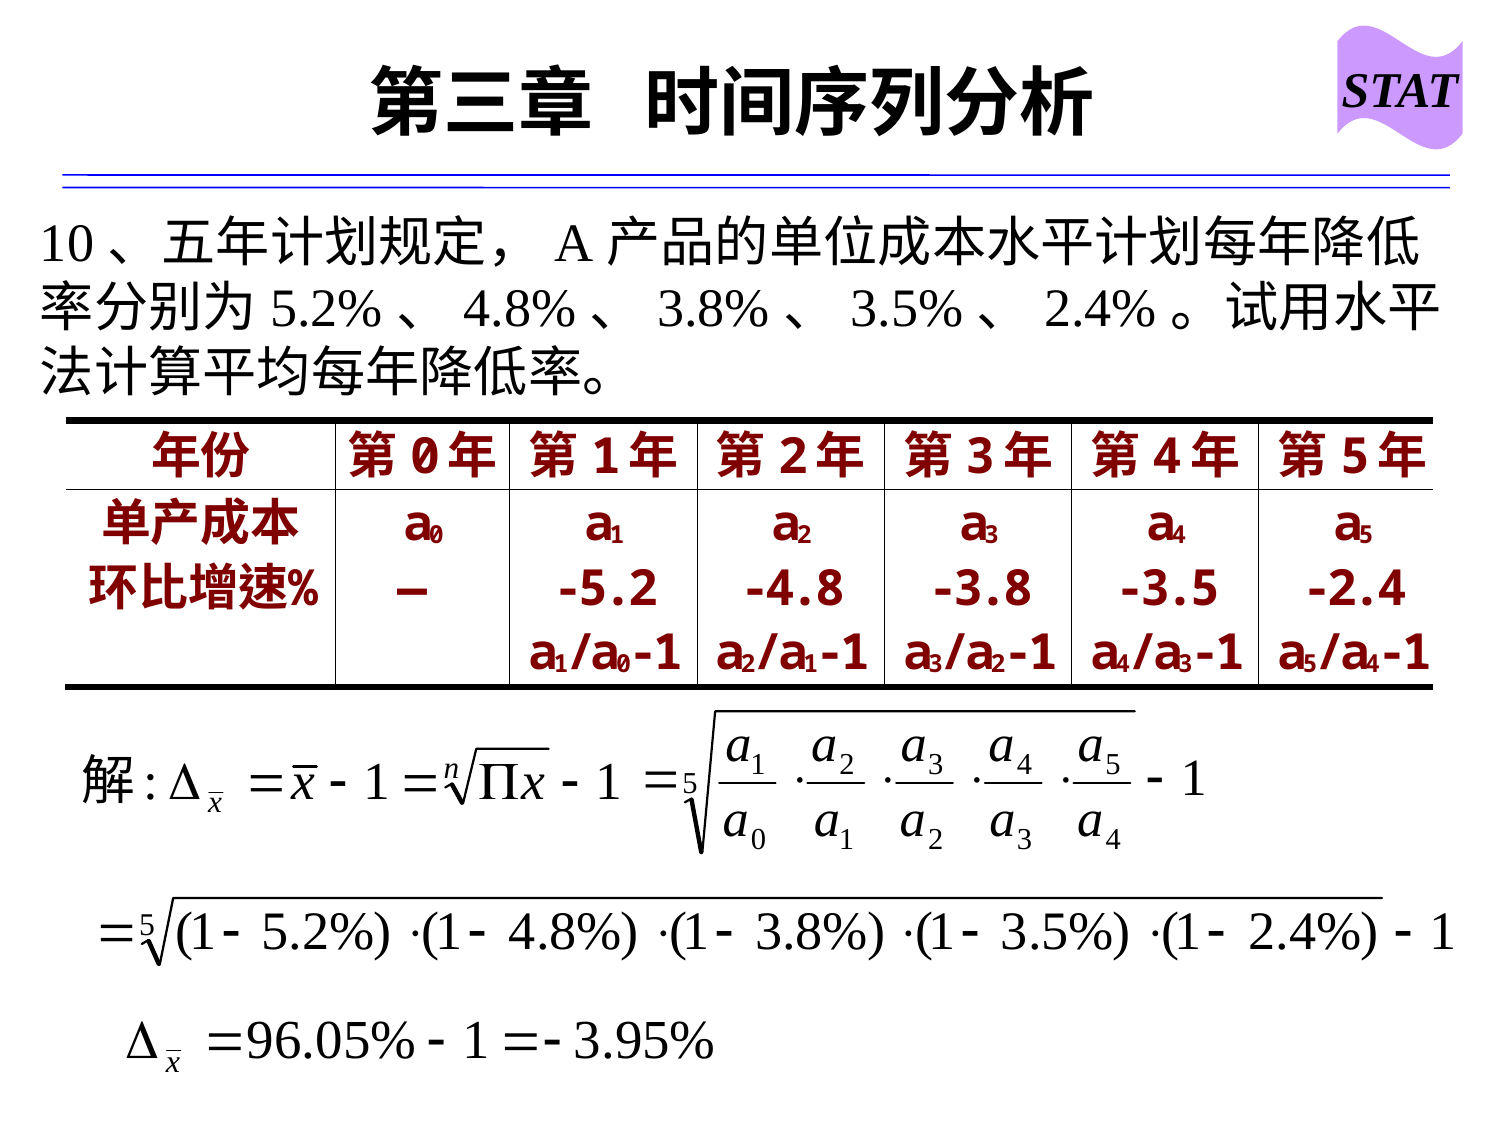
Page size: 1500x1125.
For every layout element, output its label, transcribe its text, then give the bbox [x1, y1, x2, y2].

subtitle 10、五年计划规定，A产品的单位成本水平计划每年降低率分别为5.2%、4.8%、3.8%、3.5%、2.4%。试用水平法计算平均每年降低率。 [24, 199, 1476, 1088]
title 第三章 时间序列分析 [74, 49, 1388, 151]
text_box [74, 737, 482, 827]
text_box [49, 362, 1434, 838]
text_box STAT [1337, 25, 1463, 150]
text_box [87, 886, 1463, 977]
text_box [0, 1003, 726, 1087]
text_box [487, 699, 1213, 866]
